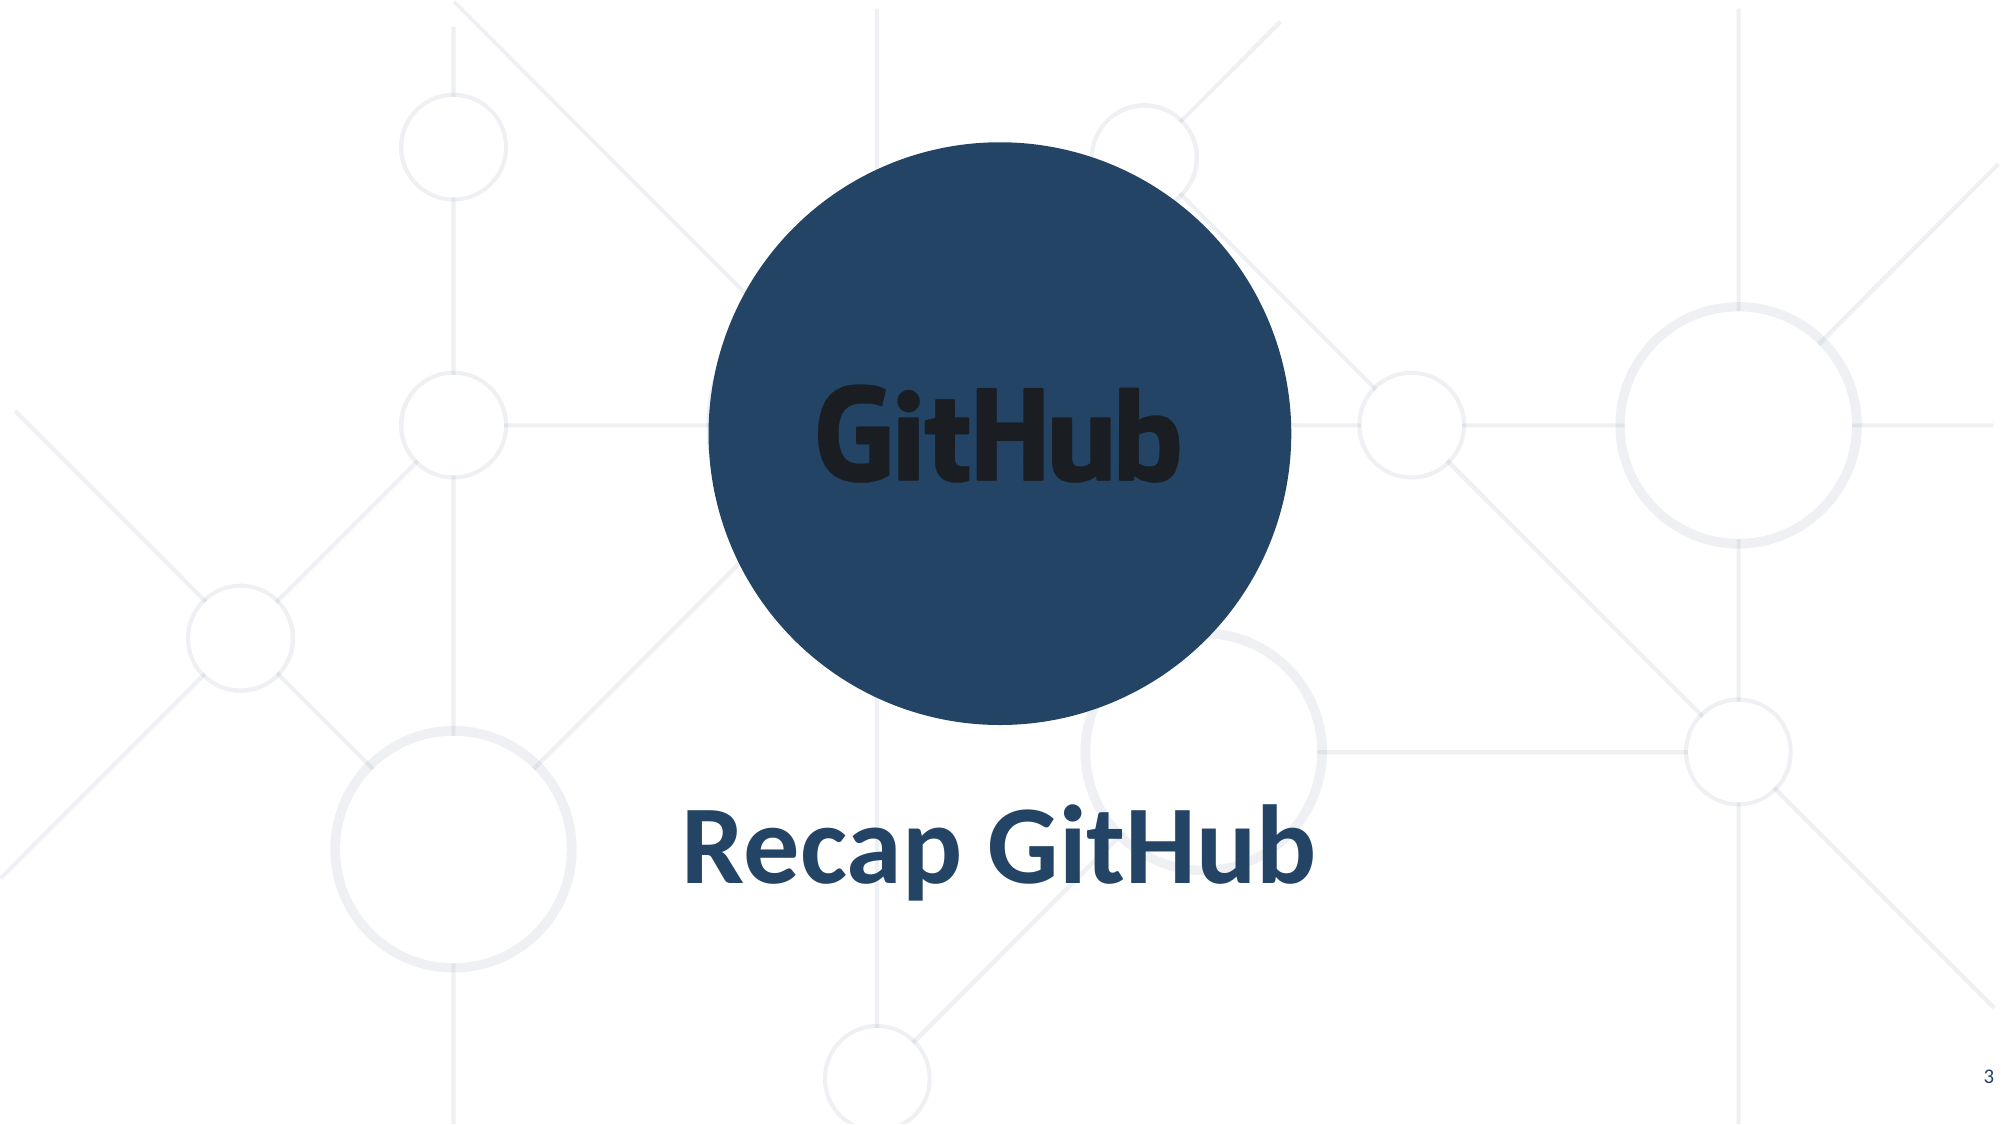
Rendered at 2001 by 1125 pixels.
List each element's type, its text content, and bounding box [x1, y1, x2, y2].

picture [817, 368, 1183, 498]
list Recap GitHub [100, 771, 1900, 898]
slide_number 3 [1929, 1049, 2000, 1100]
